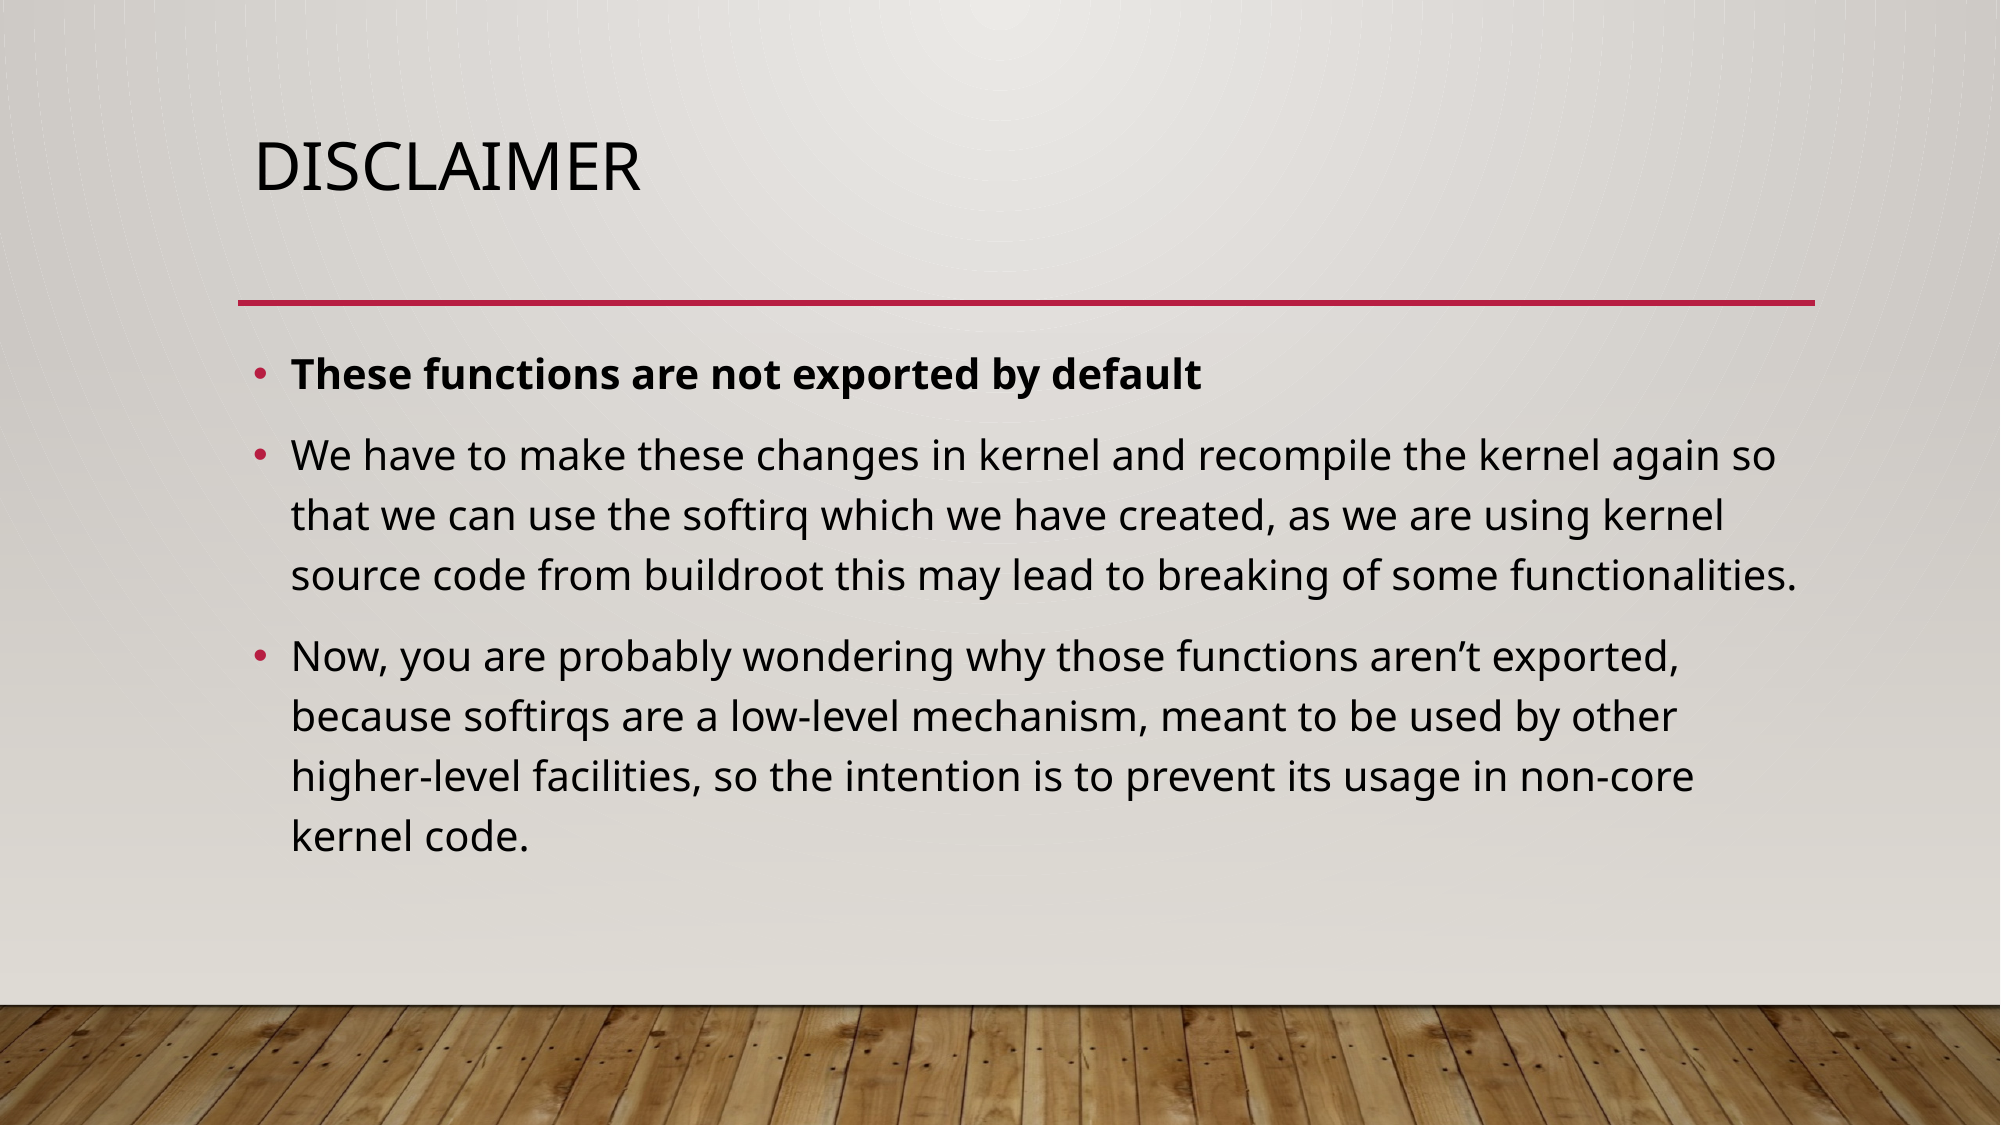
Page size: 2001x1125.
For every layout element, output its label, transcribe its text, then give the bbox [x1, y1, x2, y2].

list These functions are not exported by default We have to make these changes in kernel and recompile the kernel again so that we can use the softirq which we have created, as we are using kernel source code from buildroot this may lead to breaking of some functionalities. Now, you are probably wondering why those functions aren’t exported, because softirqs are a low-level mechanism, meant to be used by other higher-level facilities, so the intention is to prevent its usage in non-core kernel code. [238, 330, 1814, 897]
picture [0, 1005, 2000, 1125]
title DISCLAIMER [238, 125, 1814, 298]
